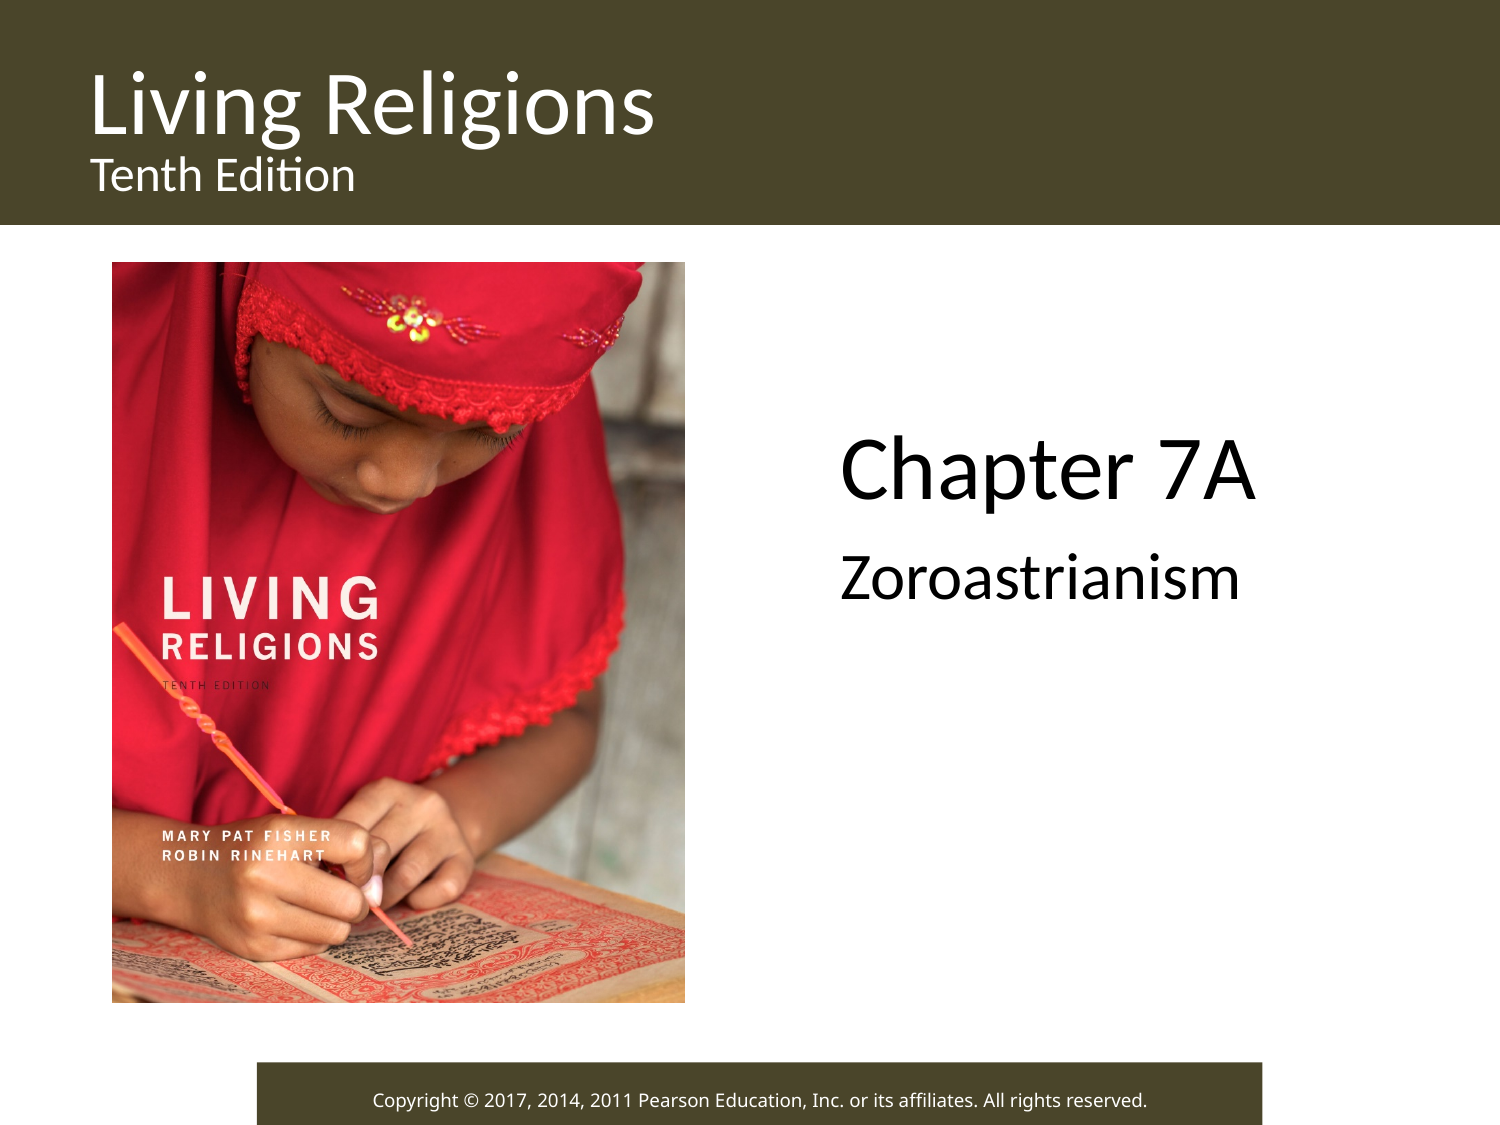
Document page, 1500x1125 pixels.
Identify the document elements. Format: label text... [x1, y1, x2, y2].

picture [112, 262, 685, 1003]
list Zoroastrianism [825, 525, 1425, 1005]
list Chapter 7A [825, 262, 1425, 525]
